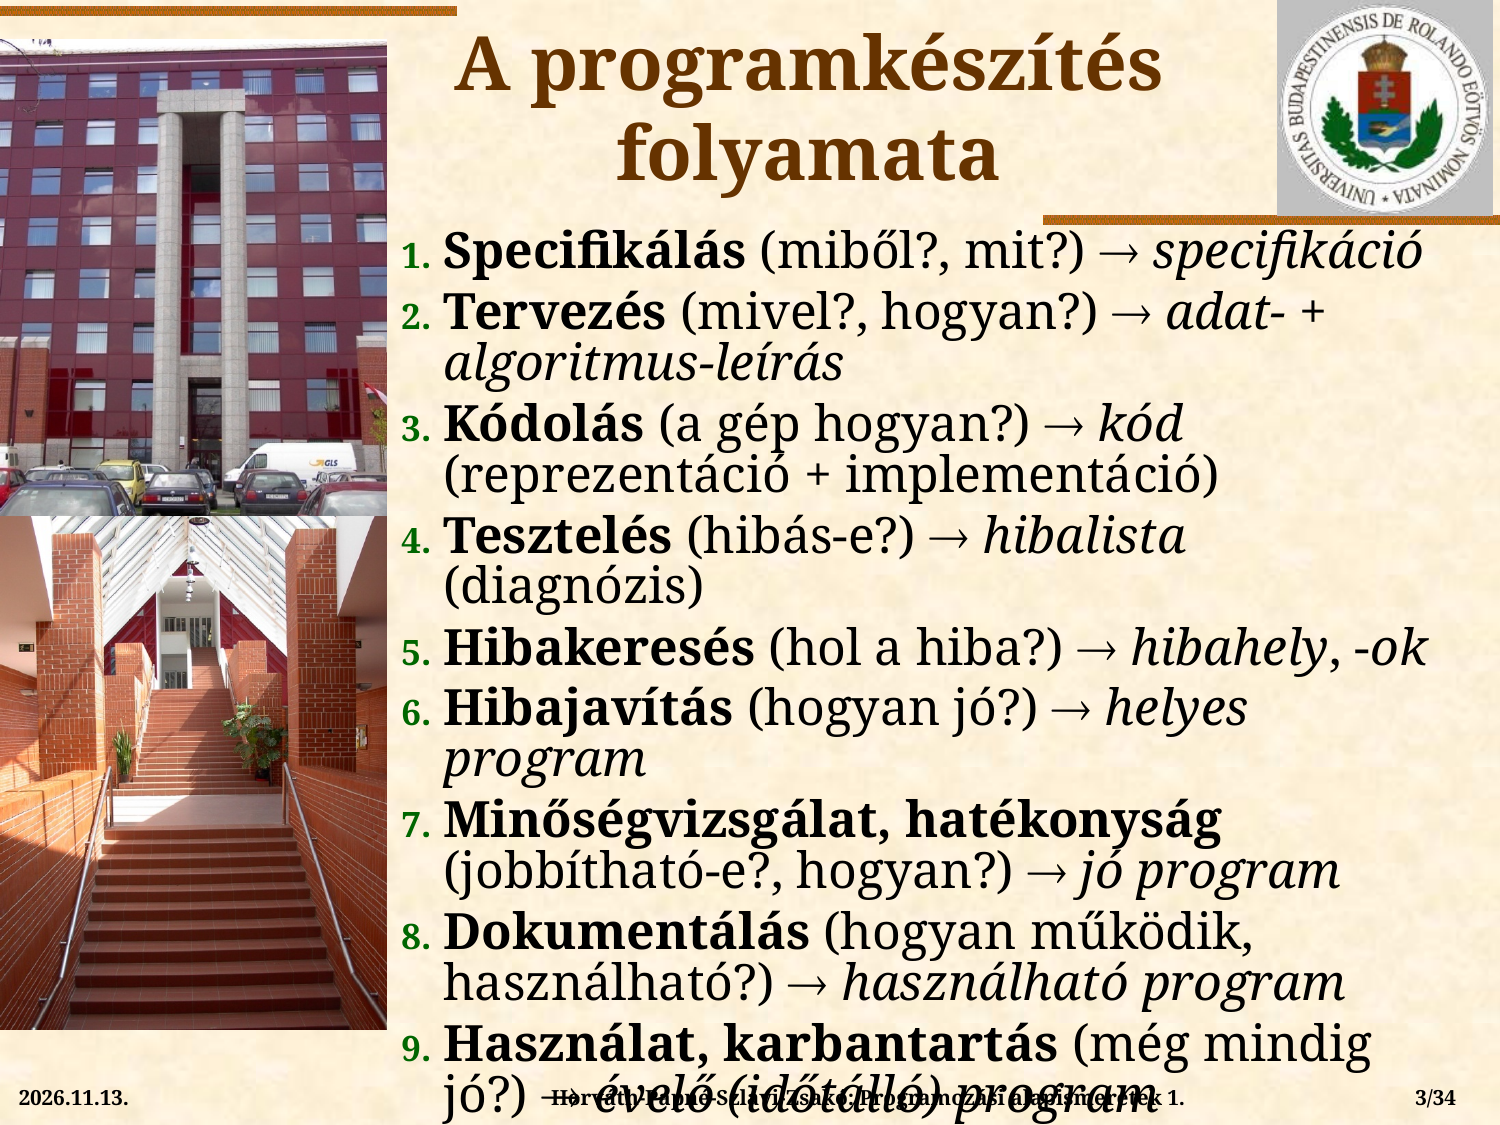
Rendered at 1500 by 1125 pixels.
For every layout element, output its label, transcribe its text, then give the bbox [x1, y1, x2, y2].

footer Horváth-Papné-Szlávi-Zsakó: Programozási alapismeretek 1. [525, 1077, 1211, 1125]
title A programkészítés folyamata [384, 14, 1235, 197]
list Specifikálás (miből?, mit?)  specifikáció Tervezés (mivel?, hogyan?)  adat- + algoritmus-leírás Kódolás (a gép hogyan?)  kód (reprezentáció + implementáció) Tesztelés (hibás-e?)  hibalista (diagnózis) Hibakeresés (hol a hiba?)  hibahely, -ok Hibajavítás (hogyan jó?)  helyes program Minőségvizsgálat, hatékonyság (jobbítható-e?, hogyan?)  jó program Dokumentálás (hogyan működik, használható?)  használható program Használat, karbantartás (még mindig jó?)  évelő (időtálló) program [384, 220, 1471, 1024]
slide_number 3/34 [1246, 1077, 1471, 1125]
picture [0, 0, 1500, 1125]
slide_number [3, 1077, 376, 1125]
